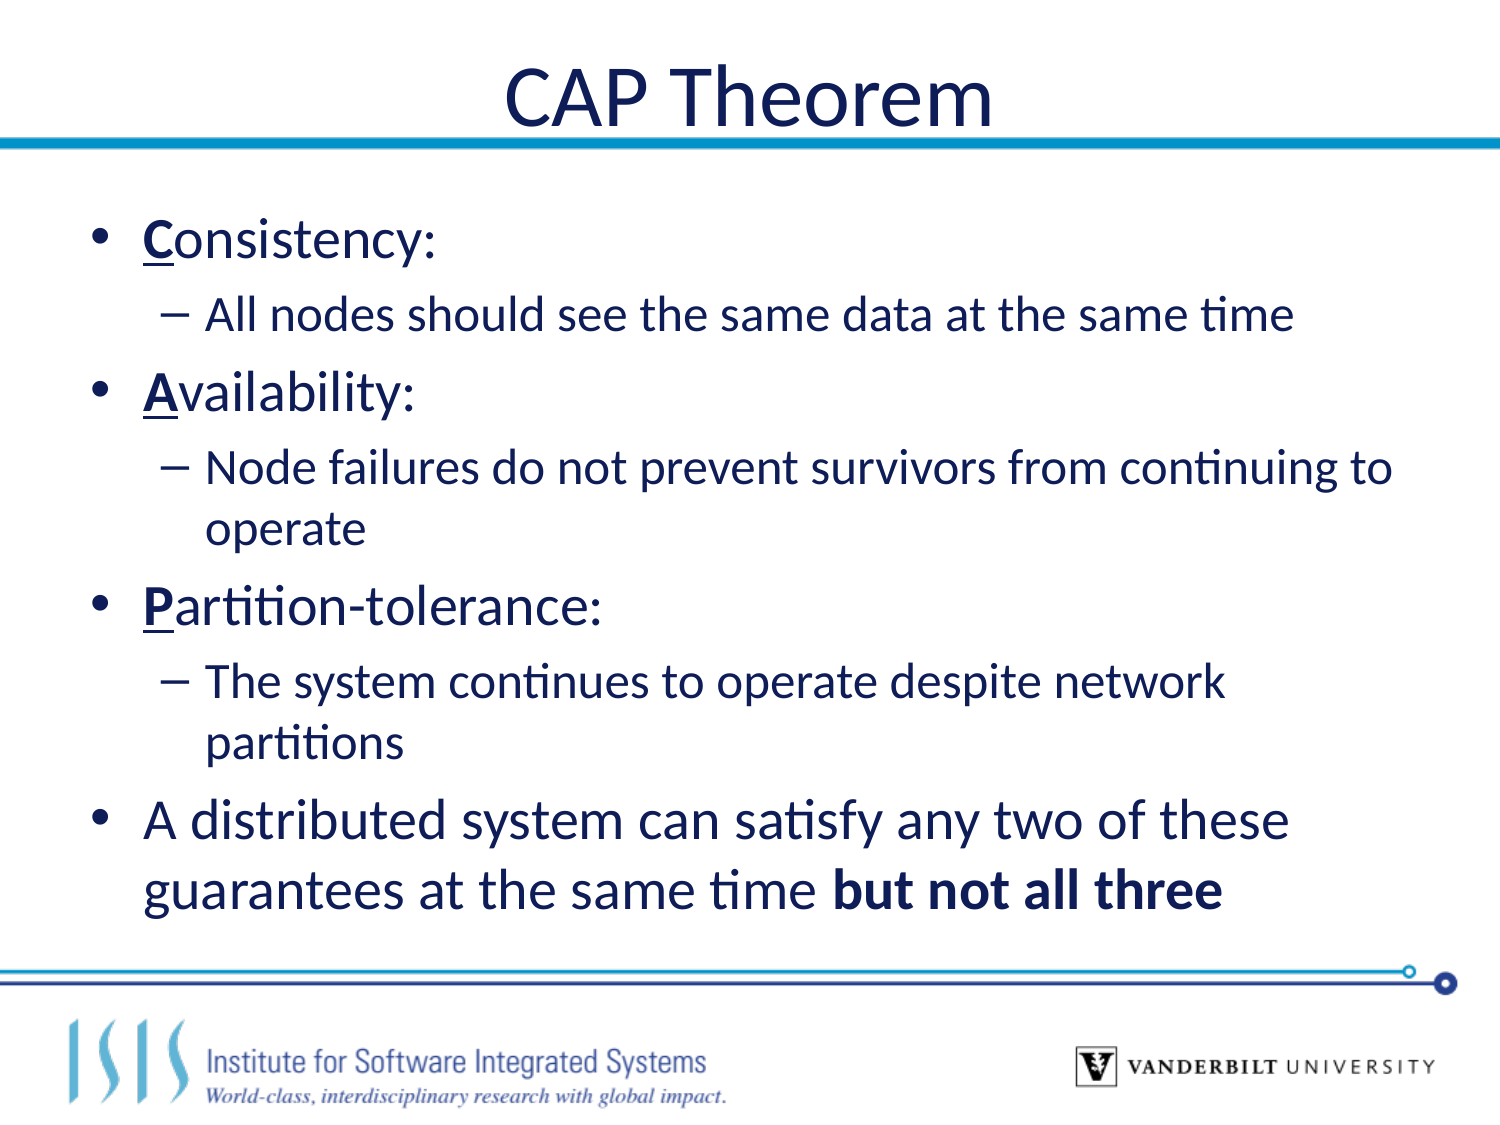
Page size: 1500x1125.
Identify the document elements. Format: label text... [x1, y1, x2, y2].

title CAP Theorem [75, 26, 1425, 155]
list Consistency: All nodes should see the same data at the same time Availability: Node failures do not prevent survivors from continuing to operate Partition-tolerance: The system continues to operate despite network partitions A distributed system can satisfy any two of these guarantees at the same time but not all three [75, 193, 1425, 936]
